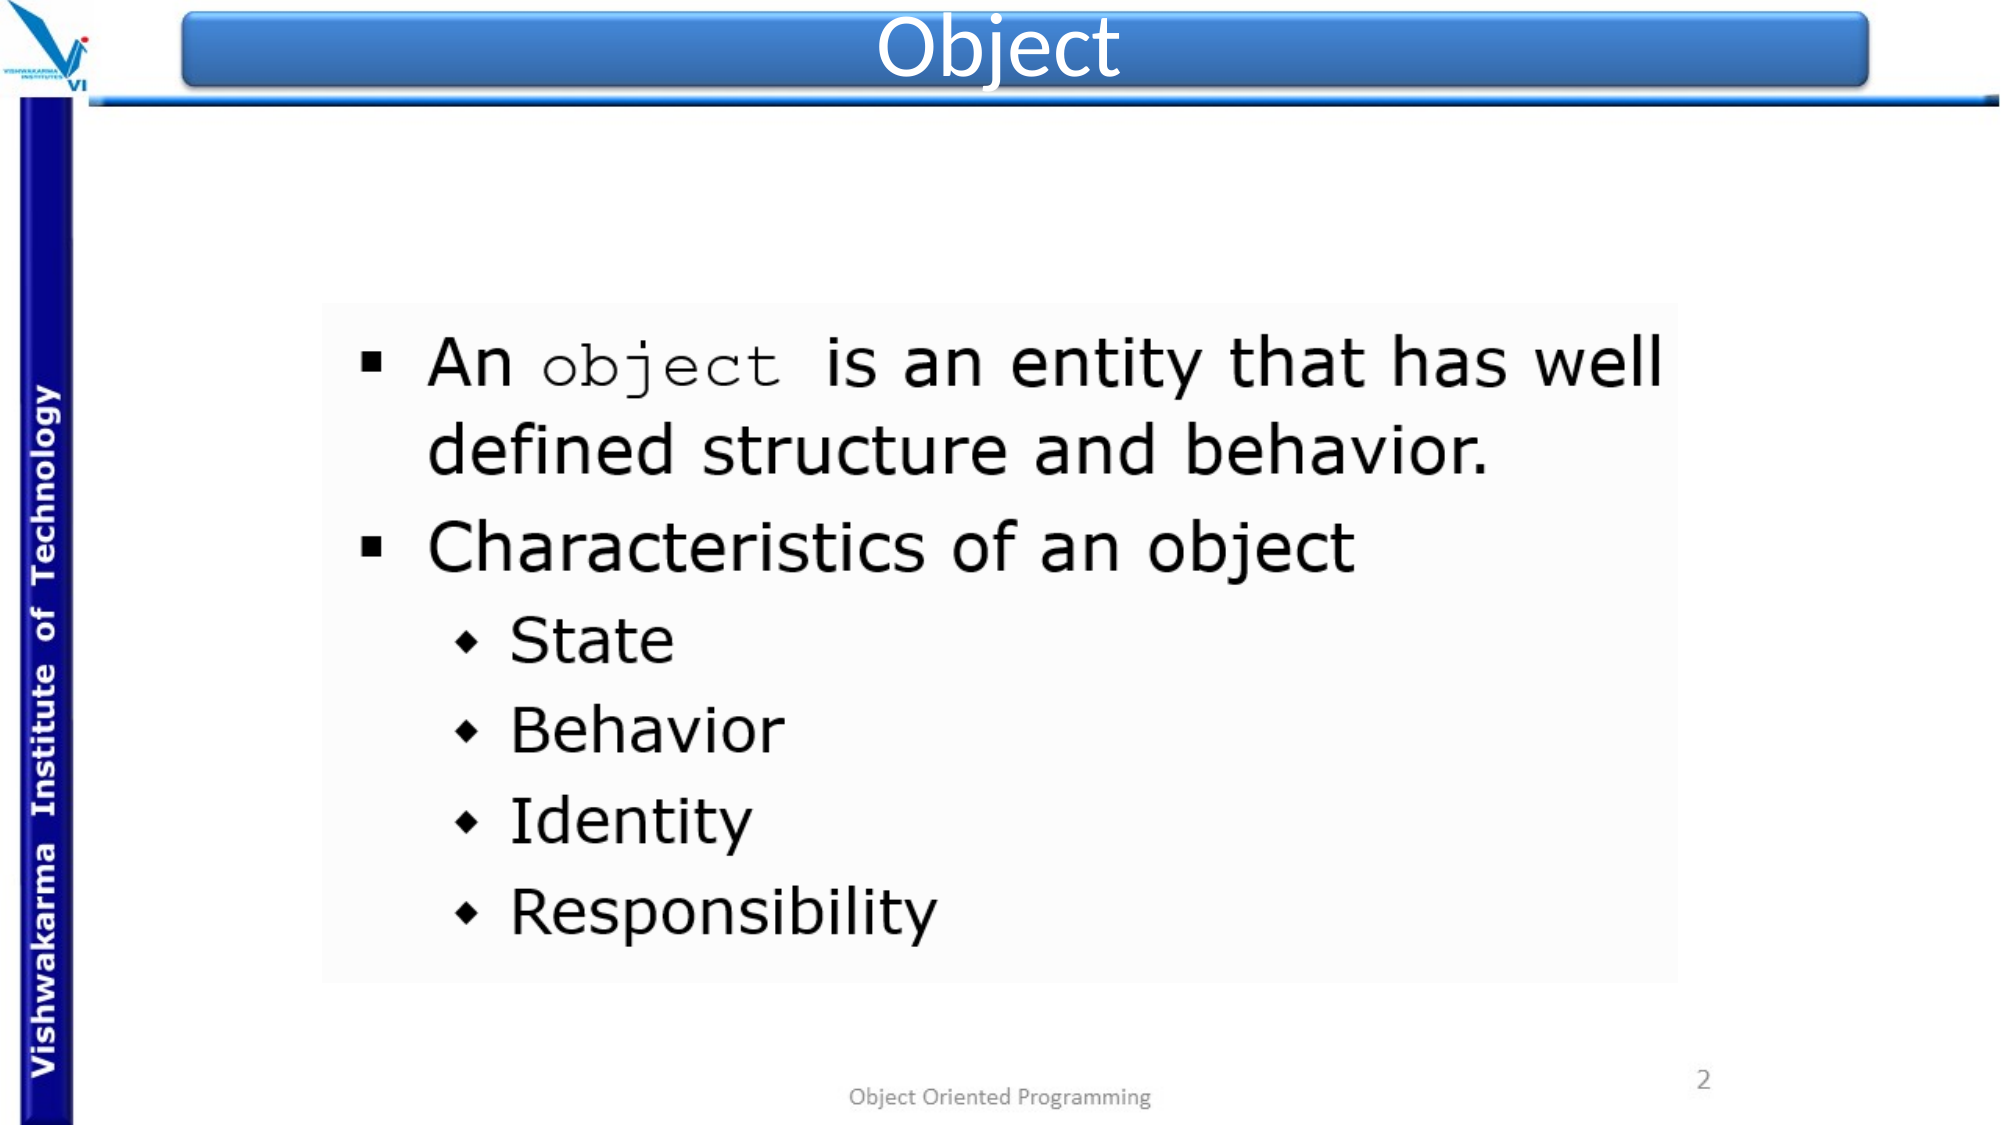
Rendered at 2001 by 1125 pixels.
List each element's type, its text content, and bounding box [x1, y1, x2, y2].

title Object [99, 0, 1900, 110]
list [322, 303, 1678, 983]
picture [0, 0, 2001, 1125]
